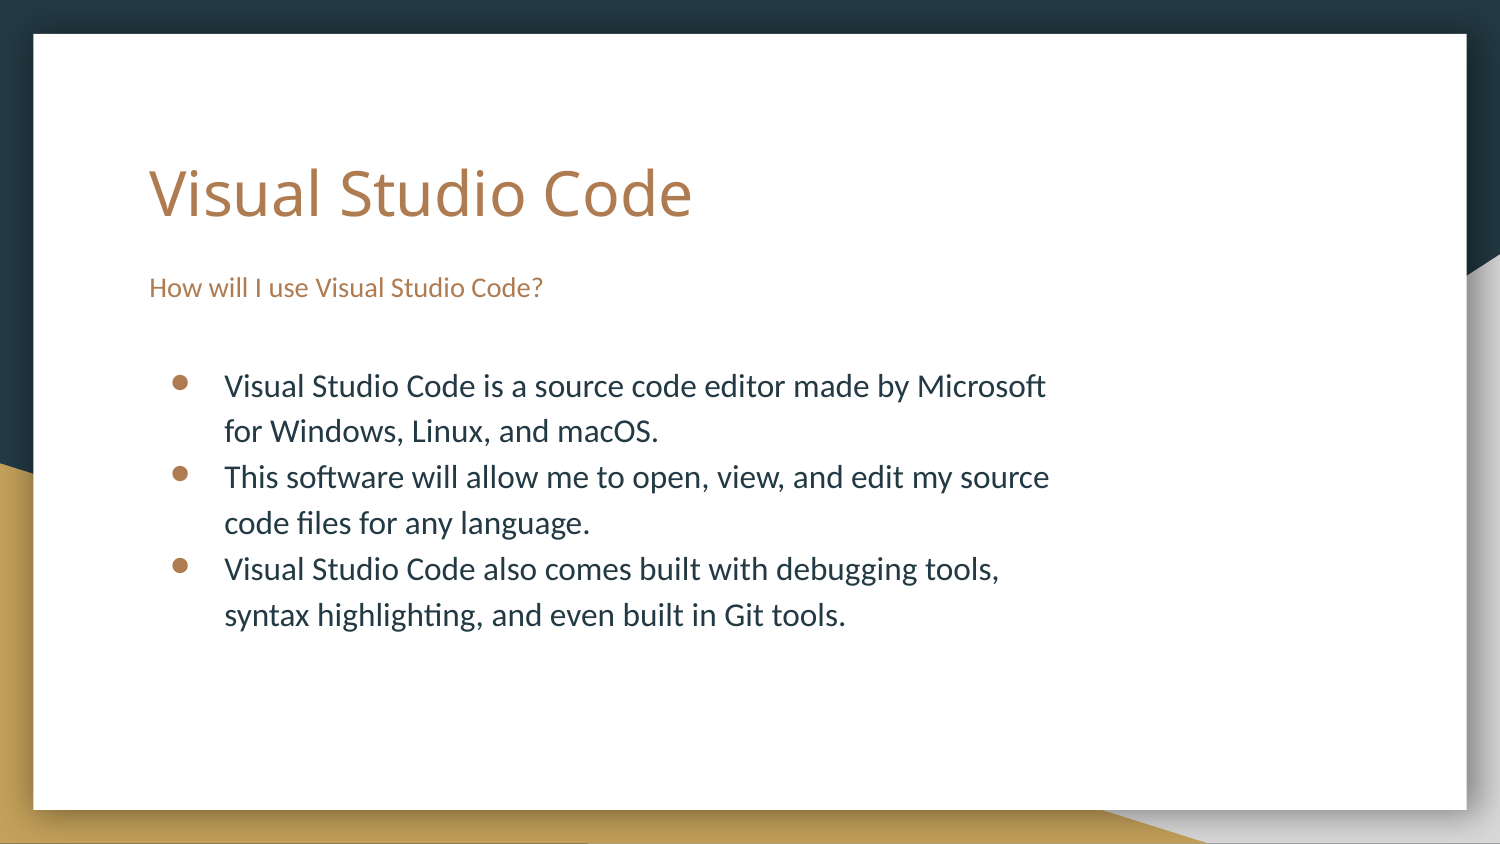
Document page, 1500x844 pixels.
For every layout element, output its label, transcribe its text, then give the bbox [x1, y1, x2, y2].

title Visual Studio Code [134, 138, 1189, 255]
subtitle How will I use Visual Studio Code? [134, 254, 1096, 319]
list Visual Studio Code is a source code editor made by Microsoft for Windows, Linux, and macOS. This software will allow me to open, view, and edit my source code files for any language. Visual Studio Code also comes built with debugging tools, syntax highlighting, and even built in Git tools. [134, 342, 1096, 687]
